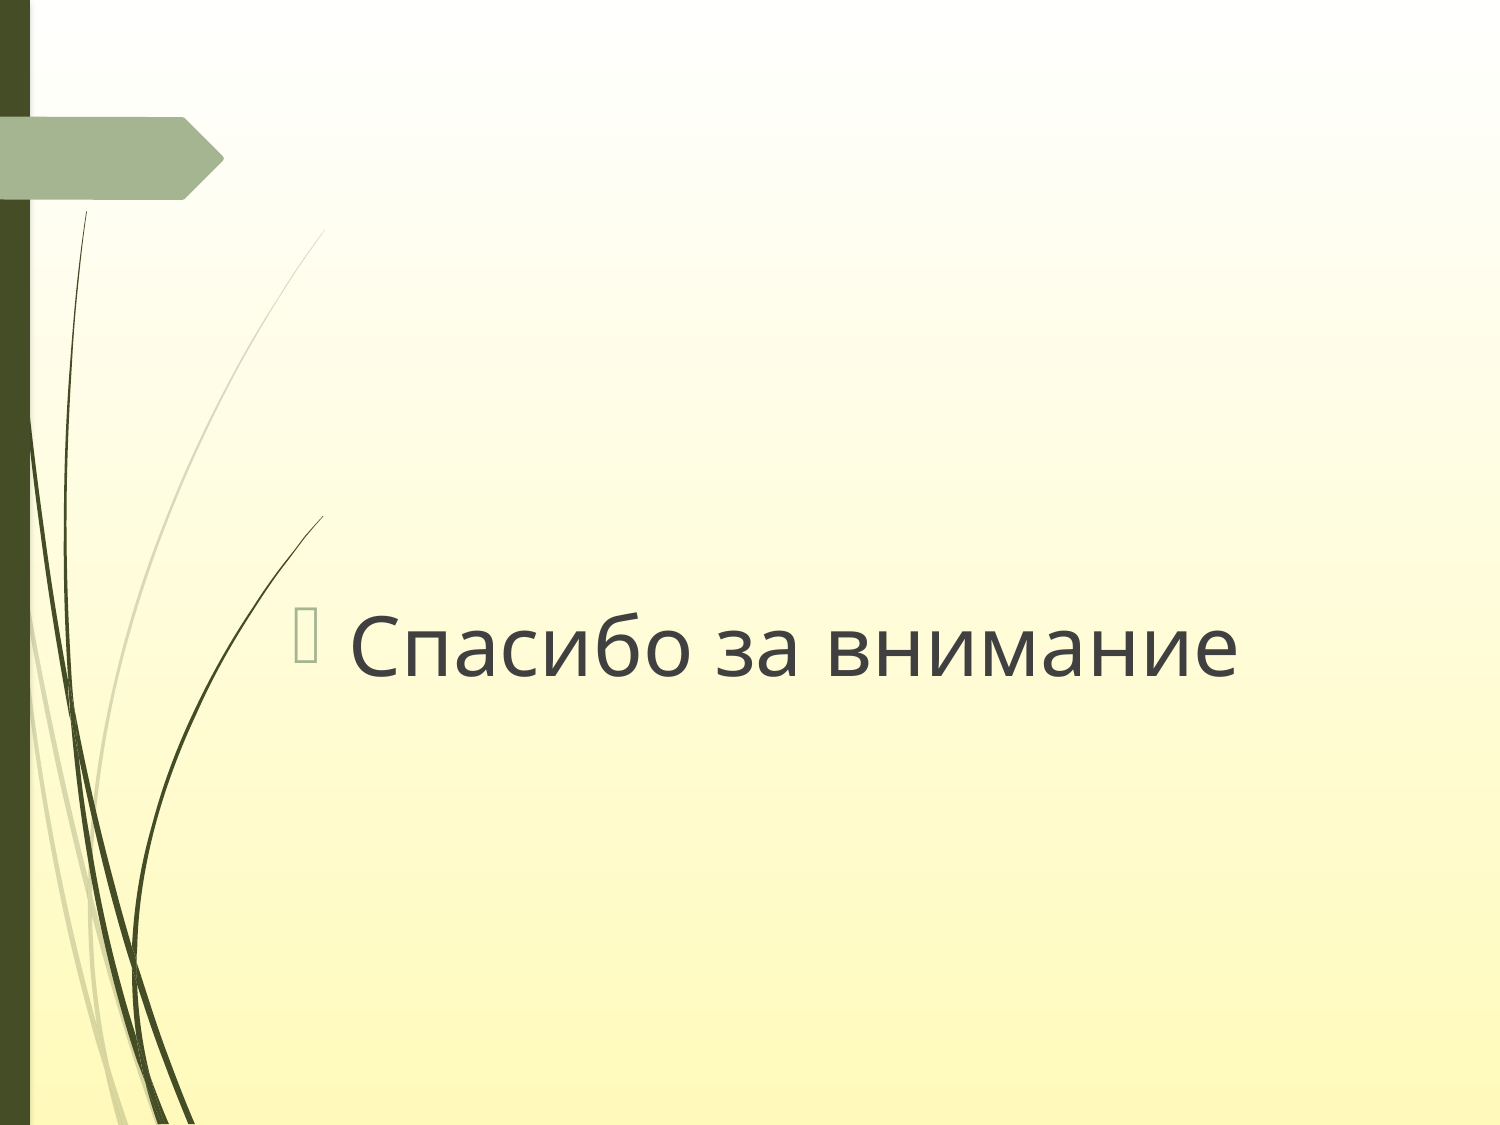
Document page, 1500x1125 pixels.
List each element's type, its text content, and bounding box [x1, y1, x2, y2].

list Спасибо за внимание [277, 586, 1359, 1125]
